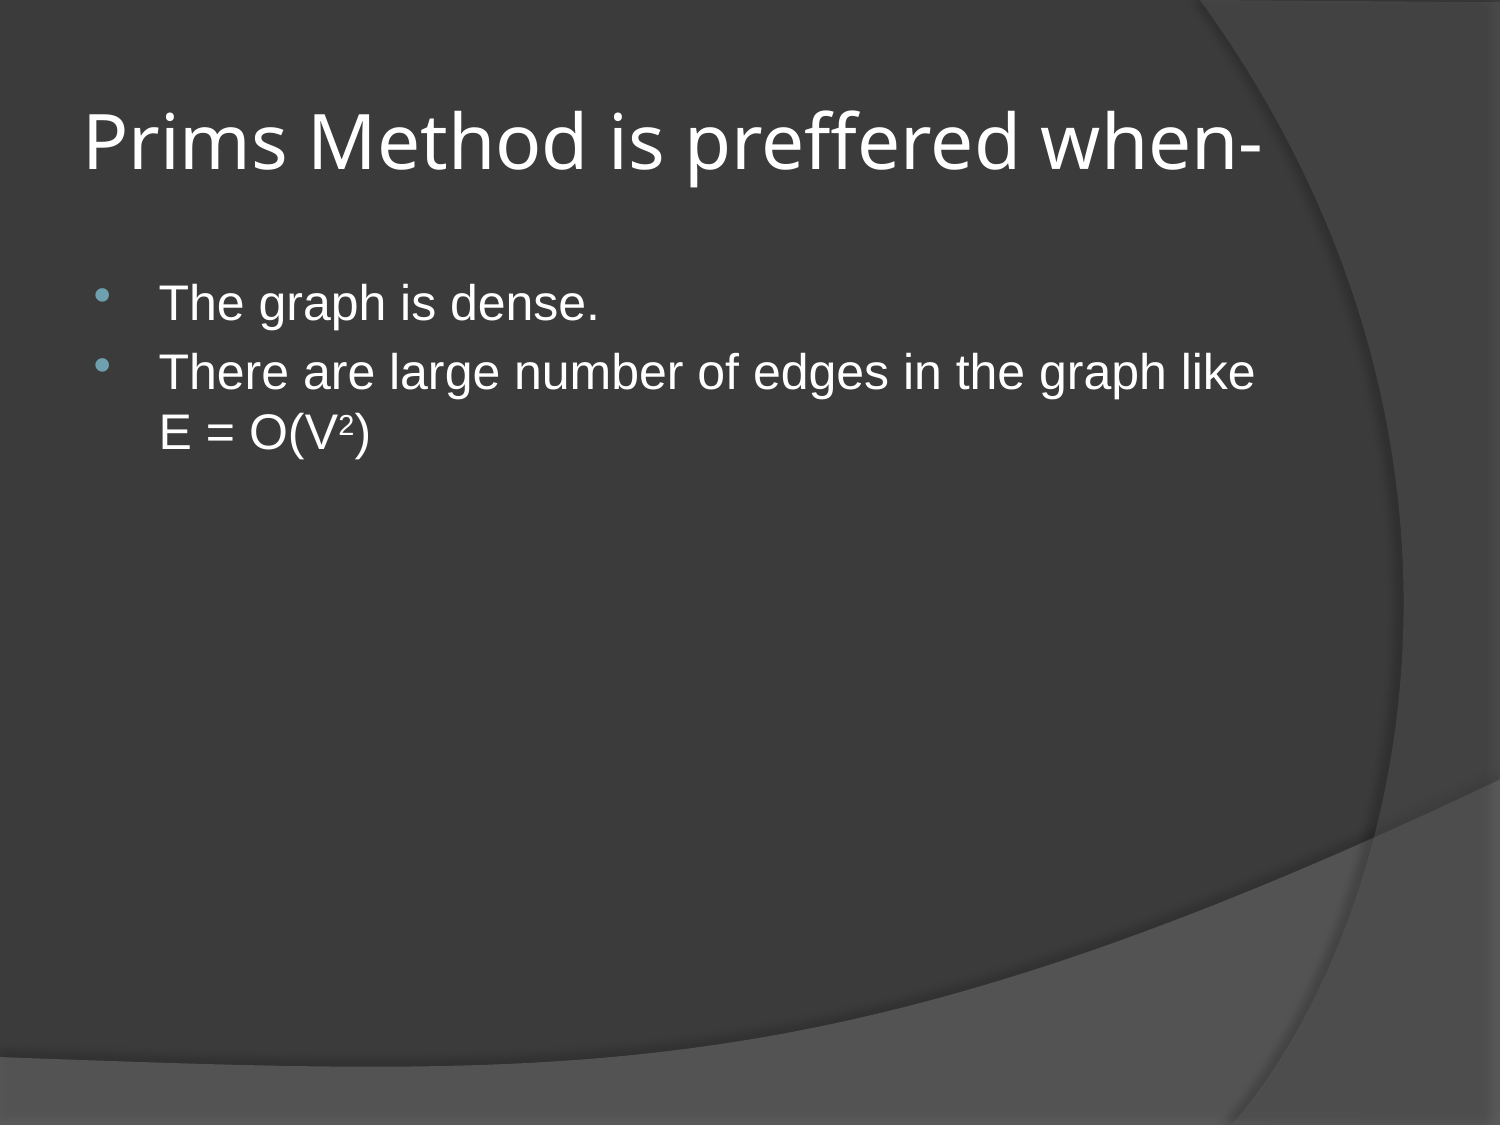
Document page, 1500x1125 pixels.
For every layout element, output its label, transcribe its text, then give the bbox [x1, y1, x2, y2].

list The graph is dense. There are large number of edges in the graph like E = O(V2) [75, 262, 1300, 1005]
title Prims Method is preffered when- [75, 45, 1300, 233]
